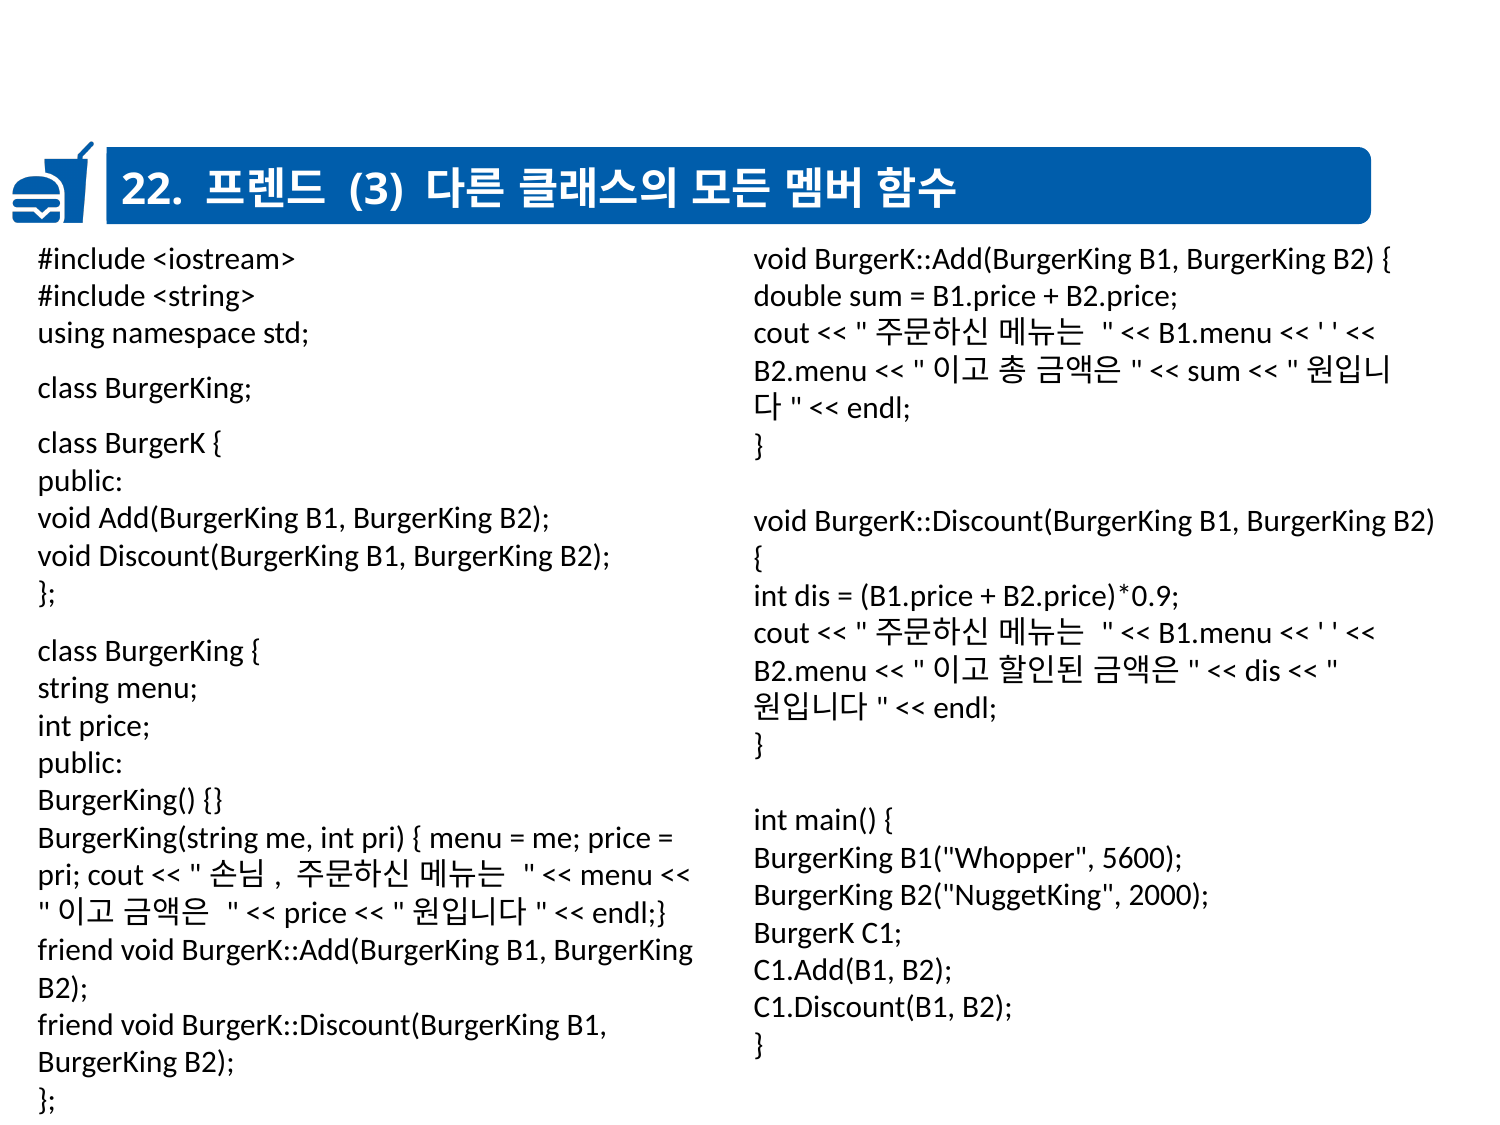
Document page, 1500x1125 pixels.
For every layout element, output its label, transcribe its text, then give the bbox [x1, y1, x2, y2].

text_box void BurgerK::Add(BurgerKing B1, BurgerKing B2) { double sum = B1.price + B2.price; cout << "주문하신 메뉴는 " << B1.menu << ' ' << B2.menu << "이고 총 금액은" << sum << "원입니다" << endl; } void BurgerK::Discount(BurgerKing B1, BurgerKing B2) { int dis = (B1.price + B2.price)*0.9; cout << "주문하신 메뉴는 " << B1.menu << ' ' << B2.menu << "이고 할인된 금액은" << dis << "원입니다" << endl; } int main() { BurgerKing B1("Whopper", 5600); BurgerKing B2("NuggetKing", 2000); BurgerK C1; C1.Add(B1, B2); C1.Discount(B1, B2); } [738, 230, 1455, 1069]
picture [0, 125, 110, 239]
text_box [110, 146, 1373, 226]
text_box 22. 프렌드 (3) 다른 클래스의 모든 멤버 함수 [110, 153, 1028, 221]
text_box #include <iostream> #include <string> using namespace std; class BurgerKing; class BurgerK { public: void Add(BurgerKing B1, BurgerKing B2); void Discount(BurgerKing B1, BurgerKing B2); }; class BurgerKing { string menu; int price; public: BurgerKing() {} BurgerKing(string me, int pri) { menu = me; price = pri; cout << "손님, 주문하신 메뉴는 " << menu << "이고 금액은 " << price << "원입니다" << endl;} friend void BurgerK::Add(BurgerKing B1, BurgerKing B2); friend void BurgerK::Discount(BurgerKing B1, BurgerKing B2); }; [22, 230, 739, 1125]
